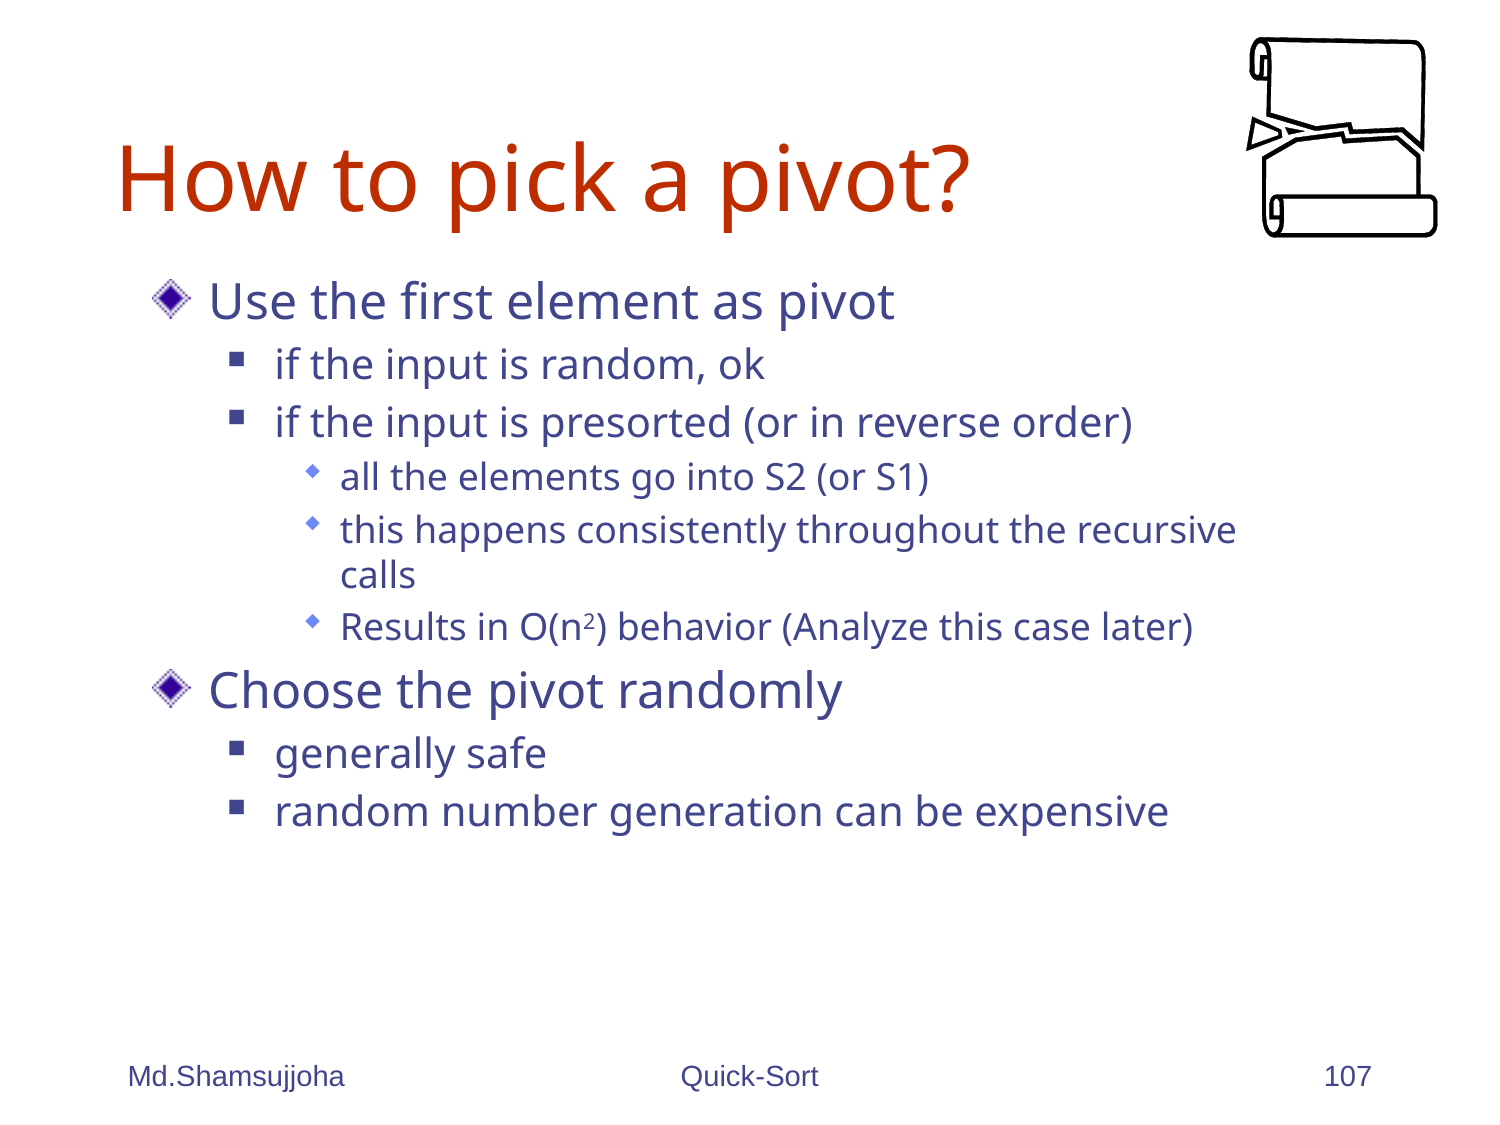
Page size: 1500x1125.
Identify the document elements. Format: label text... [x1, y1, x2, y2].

footer Quick-Sort [512, 1024, 988, 1101]
slide_number 107 [1074, 1024, 1388, 1101]
picture [152, 279, 191, 319]
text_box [1246, 37, 1438, 238]
picture [152, 669, 191, 708]
title How to pick a pivot? [99, 49, 1241, 238]
slide_number Md.Shamsujjoha [112, 1024, 426, 1101]
list Use the first element as pivot if the input is random, ok if the input is presorted (or in reverse order) all the elements go into S2 (or S1) this happens consistently throughout the recursive calls Results in O(n2) behavior (Analyze this case later) Choose the pivot randomly generally safe random number generation can be expensive [137, 261, 1276, 1026]
